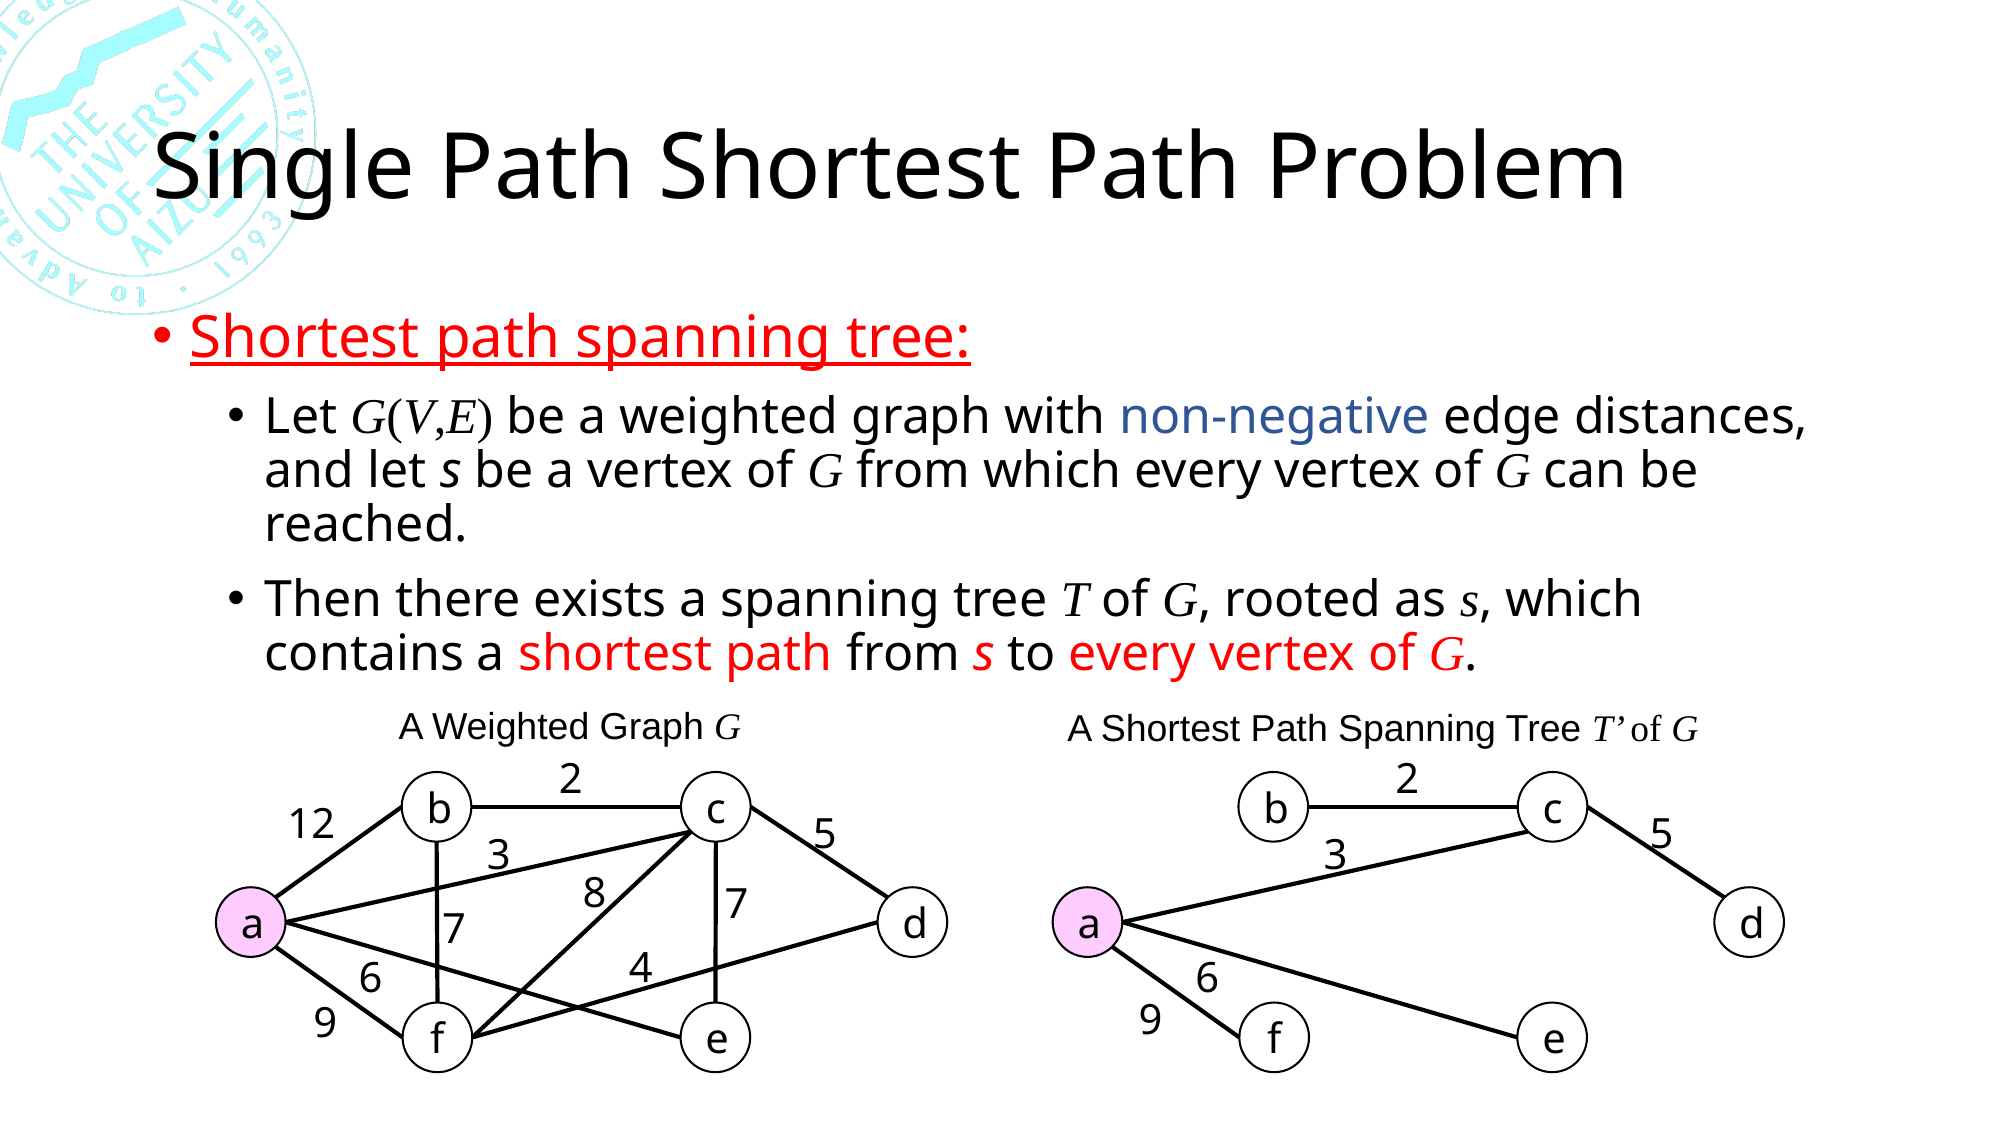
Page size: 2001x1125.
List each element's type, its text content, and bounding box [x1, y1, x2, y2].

text_box A Weighted Graph G [383, 694, 757, 755]
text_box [215, 771, 948, 1073]
title Single Path Shortest Path Problem [137, 59, 1863, 278]
list Shortest path spanning tree: Let G(V,E) be a weighted graph with non-negative edge distances, and let s be a vertex of G from which every vertex of G can be reached. Then there exists a spanning tree T of G, rooted as s, which contains a shortest path from s to every vertex of G. [137, 299, 1863, 1014]
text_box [1052, 771, 1784, 1073]
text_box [472, 831, 692, 922]
text_box 2 [1380, 757, 1435, 771]
picture [0, 0, 342, 342]
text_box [472, 922, 878, 1038]
text_box A Shortest Path Spanning Tree T’ of G [1052, 696, 1784, 757]
text_box 2 [543, 755, 598, 771]
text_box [1112, 946, 1240, 1038]
